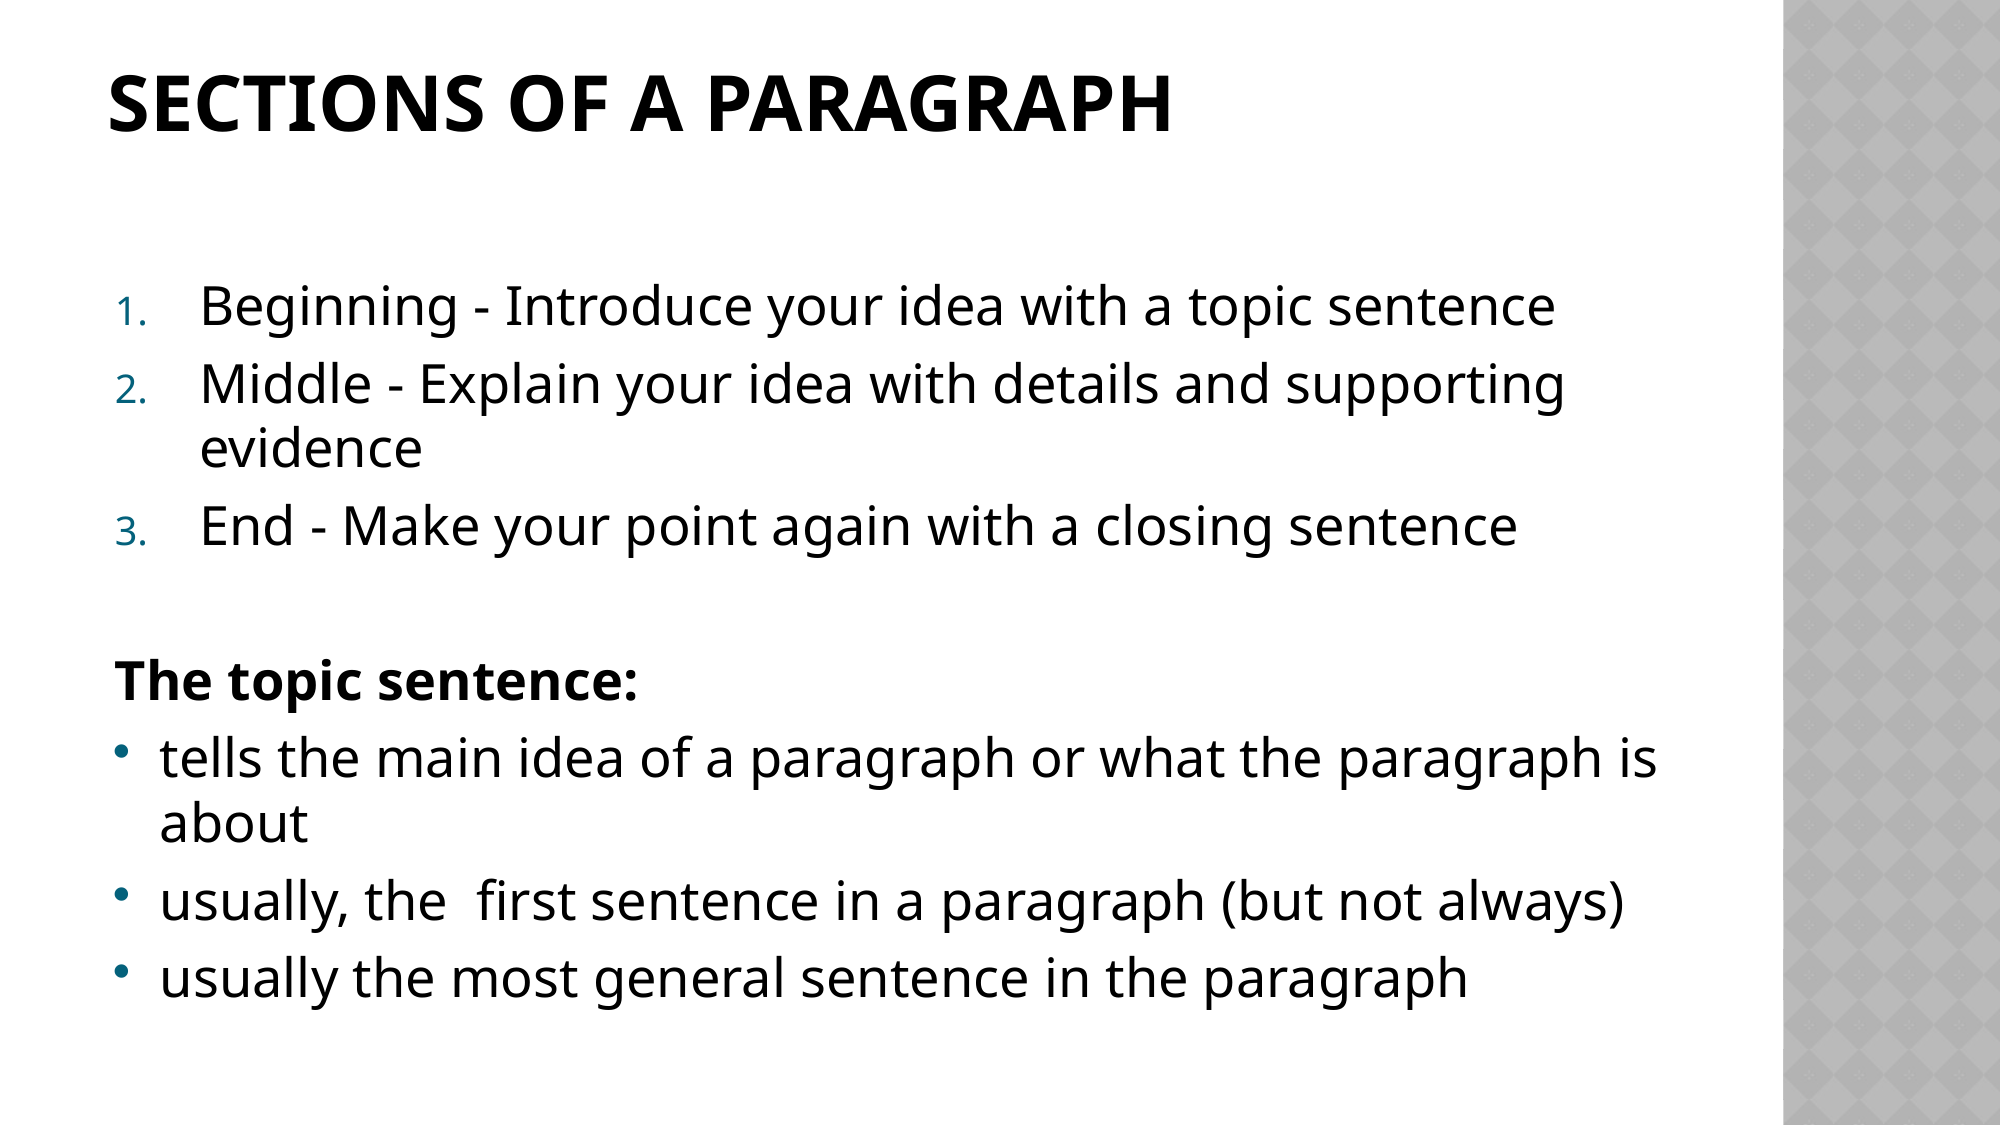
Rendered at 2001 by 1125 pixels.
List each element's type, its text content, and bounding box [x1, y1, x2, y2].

list Beginning - Introduce your idea with a topic sentence Middle - Explain your idea with details and supporting evidence End - Make your point again with a closing sentence The topic sentence: tells the main idea of a paragraph or what the paragraph is about usually, the first sentence in a paragraph (but not always) usually the most general sentence in the paragraph [99, 264, 1684, 1059]
title Sections of a paragraph [99, 52, 1684, 240]
